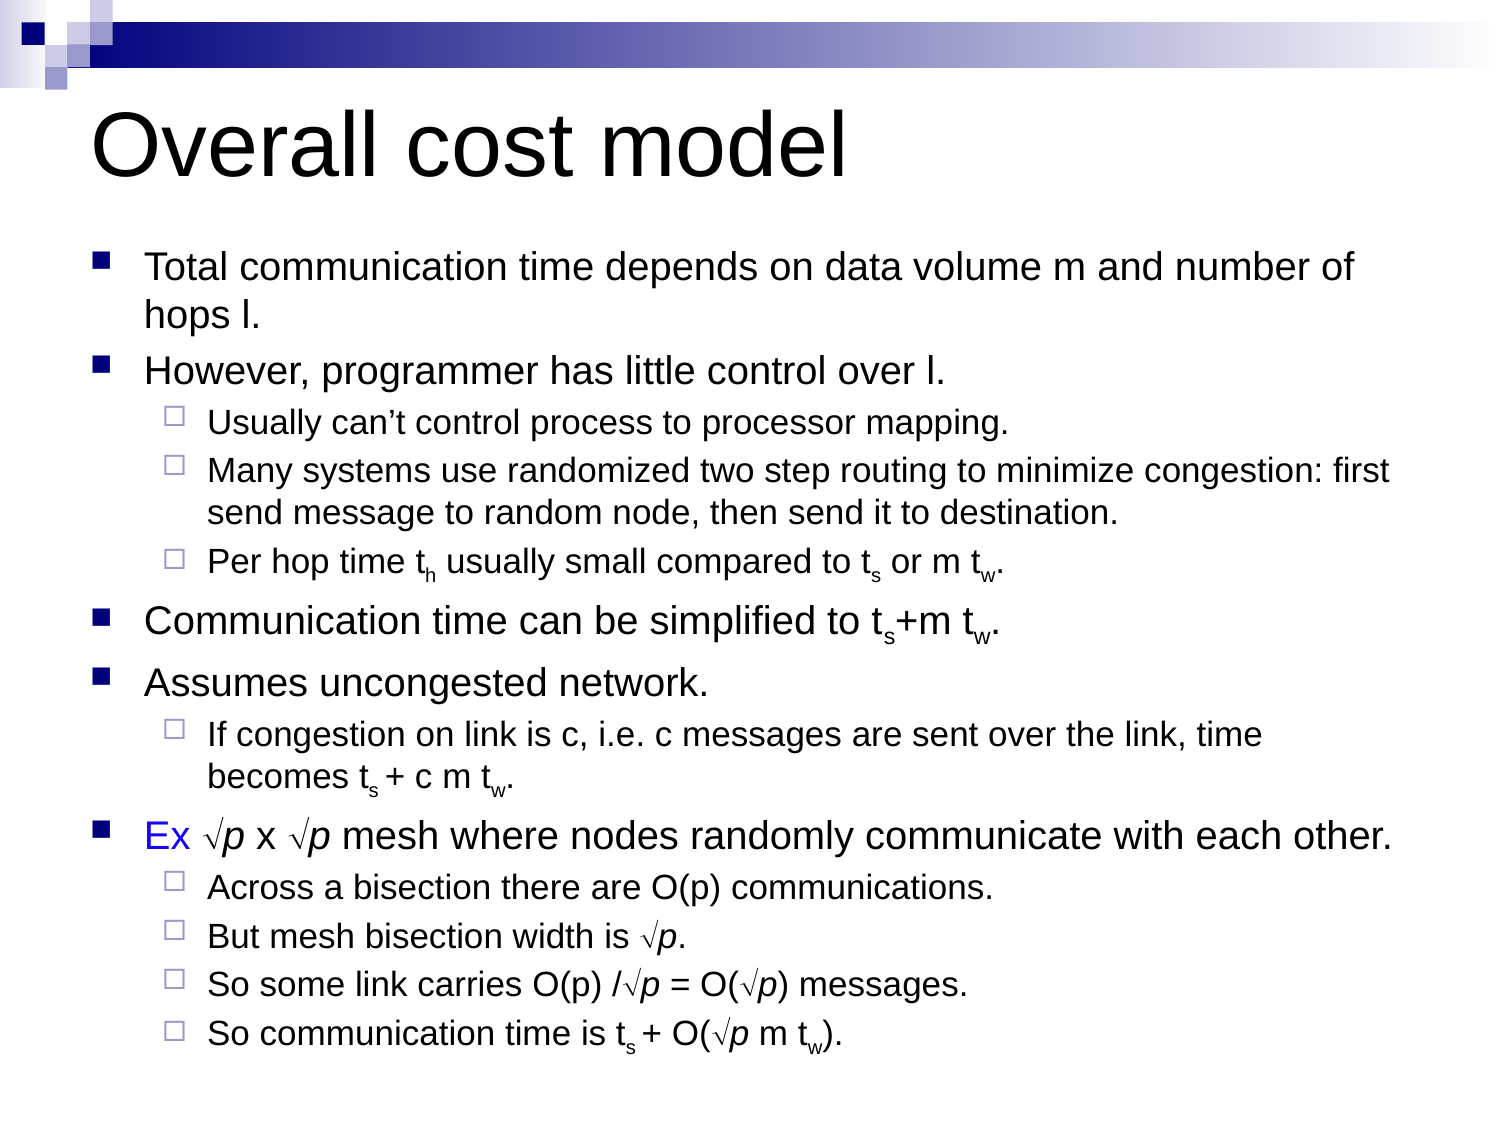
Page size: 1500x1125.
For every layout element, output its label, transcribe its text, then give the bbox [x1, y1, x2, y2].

list Total communication time depends on data volume m and number of hops l. However, programmer has little control over l. Usually can’t control process to processor mapping. Many systems use randomized two step routing to minimize congestion: first send message to random node, then send it to destination. Per hop time th usually small compared to ts or m tw. Communication time can be simplified to ts+m tw. Assumes uncongested network. If congestion on link is c, i.e. c messages are sent over the link, time becomes ts + c m tw. Ex Öp x Öp mesh where nodes randomly communicate with each other. Across a bisection there are O(p) communications. But mesh bisection width is Öp. So some link carries O(p) /Öp = O(Öp) messages. So communication time is ts + O(Öp m tw). [75, 232, 1425, 1115]
title Overall cost model [75, 75, 1425, 205]
